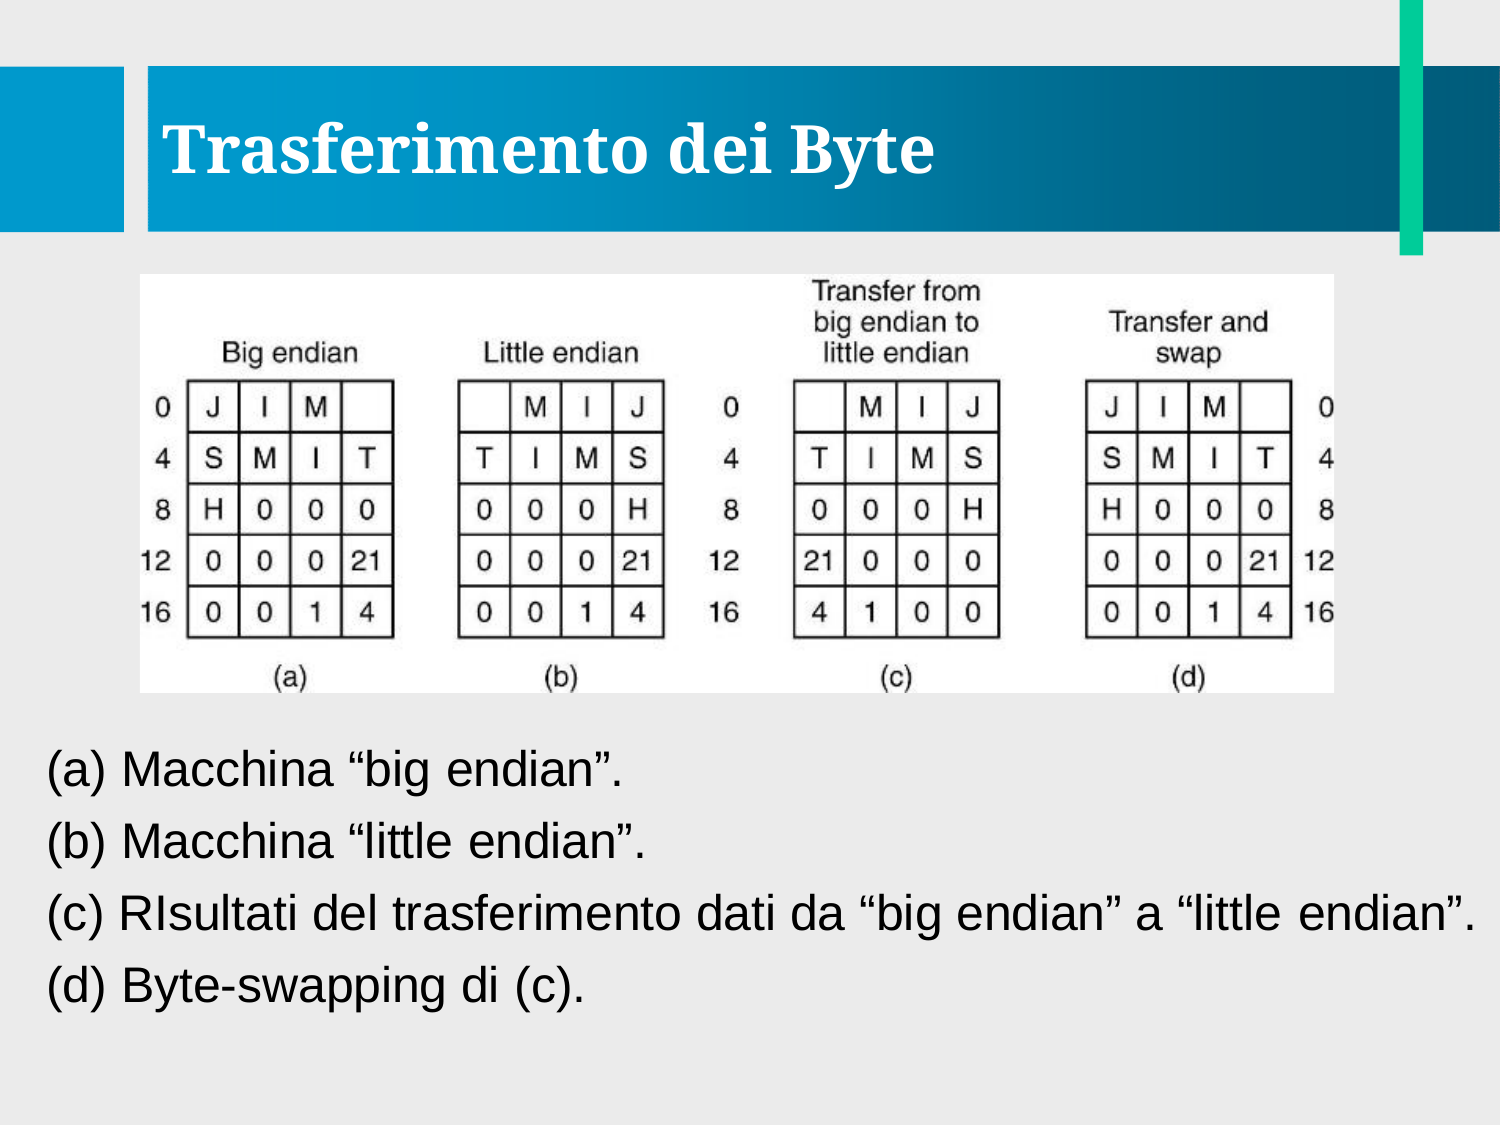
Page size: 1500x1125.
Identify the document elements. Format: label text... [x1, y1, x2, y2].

title Trasferimento dei Byte [147, 64, 1400, 295]
text_box [1399, 0, 1424, 256]
text_box [1424, 66, 1500, 232]
text_box [0, 66, 124, 233]
text_box [139, 274, 1335, 693]
text_box Macchina “big endian”. Macchina “little endian”. RIsultati del trasferimento dati da “big endian” a “little endian”. Byte-swapping di (c). [44, 722, 1486, 1013]
